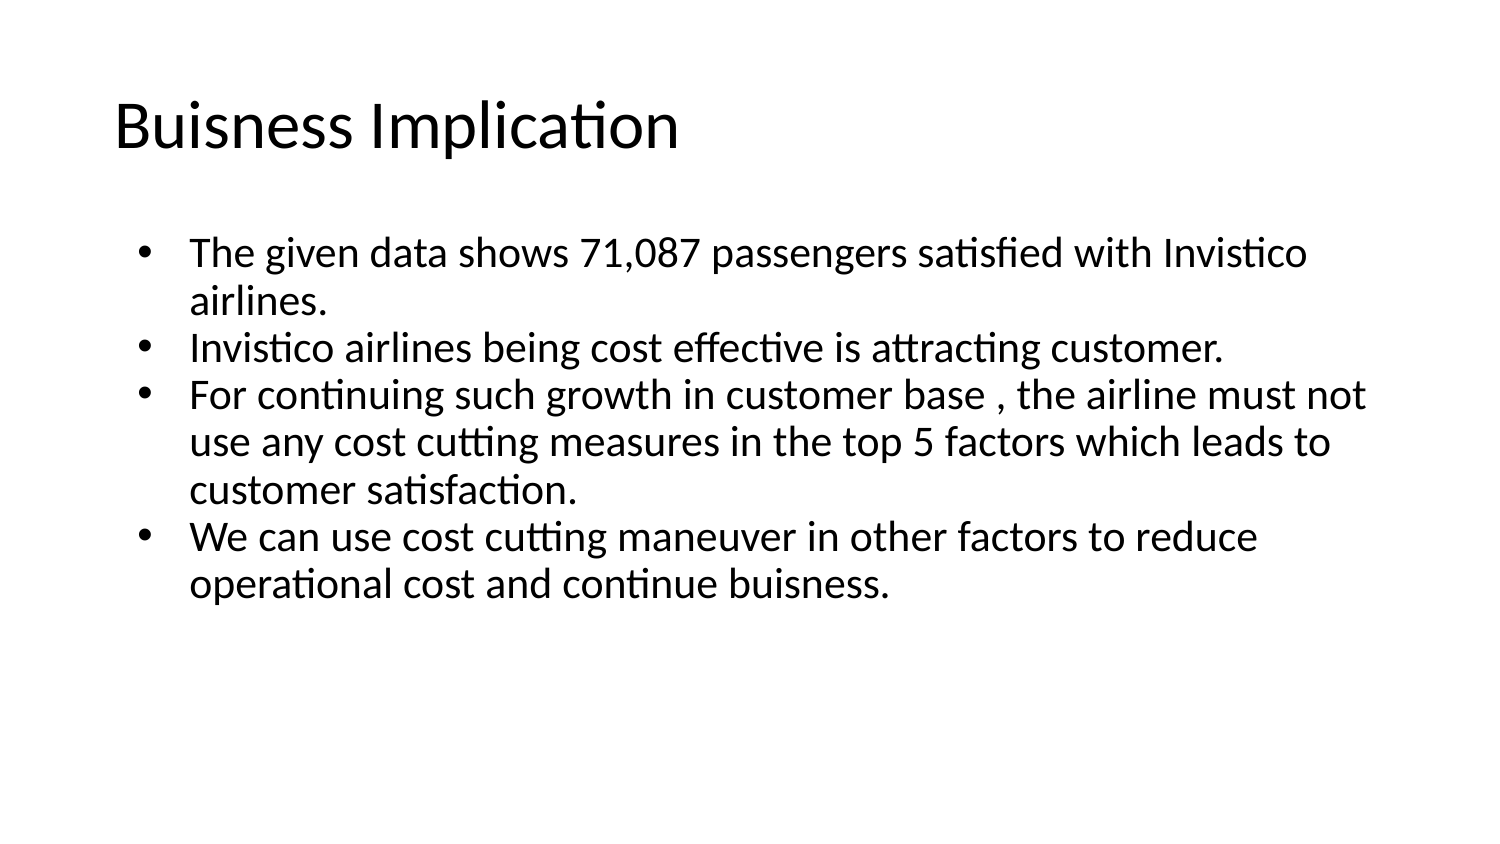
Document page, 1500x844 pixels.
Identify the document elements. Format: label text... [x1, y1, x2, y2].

list The given data shows 71,087 passengers satisfied with Invistico airlines. Invistico airlines being cost effective is attracting customer. For continuing such growth in customer base , the airline must not use any cost cutting measures in the top 5 factors which leads to customer satisfaction. We can use cost cutting maneuver in other factors to reduce operational cost and continue buisness. [103, 224, 1397, 760]
title Buisness Implication [103, 44, 1397, 208]
